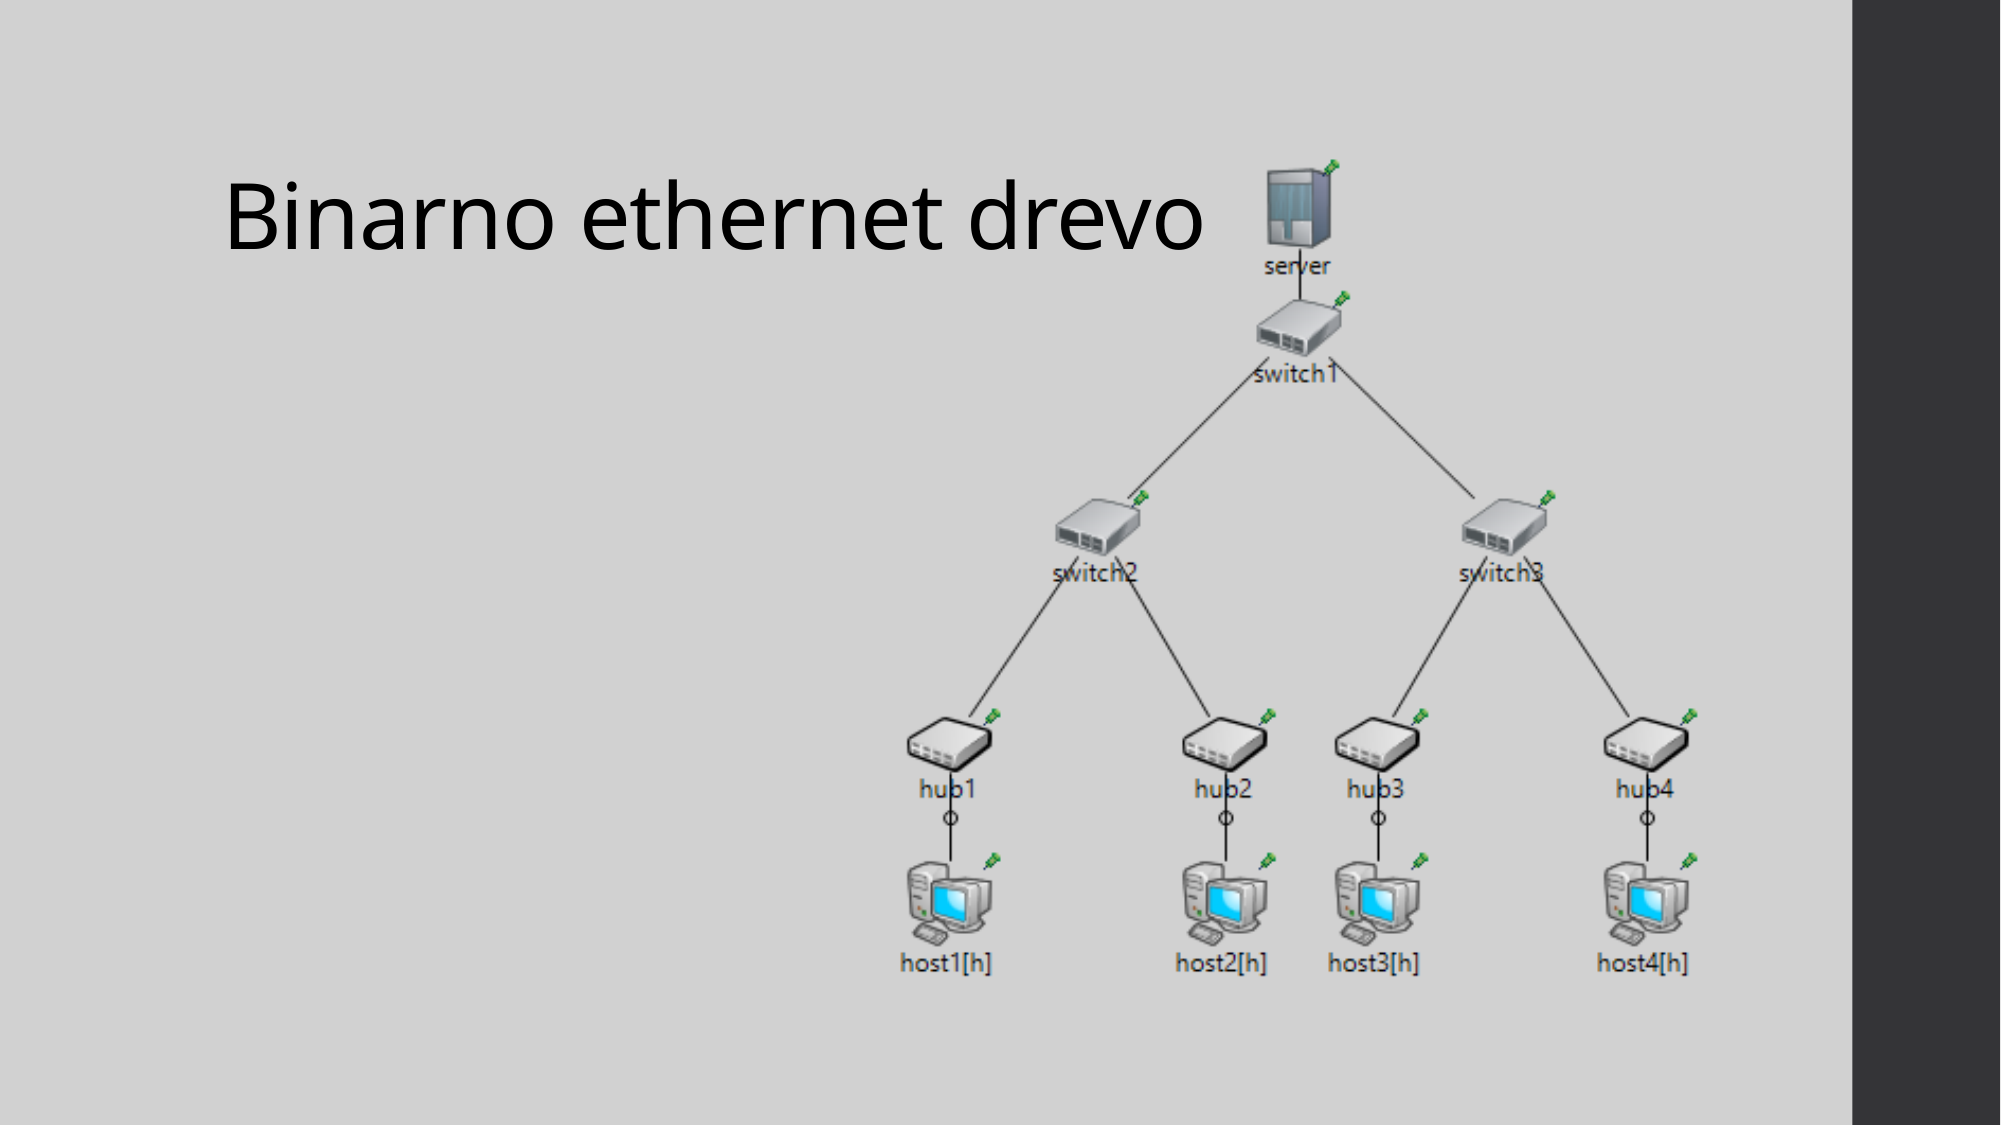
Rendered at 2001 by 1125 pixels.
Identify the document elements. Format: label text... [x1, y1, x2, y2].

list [839, 122, 1757, 1023]
title Binarno ethernet drevo [206, 60, 1797, 278]
